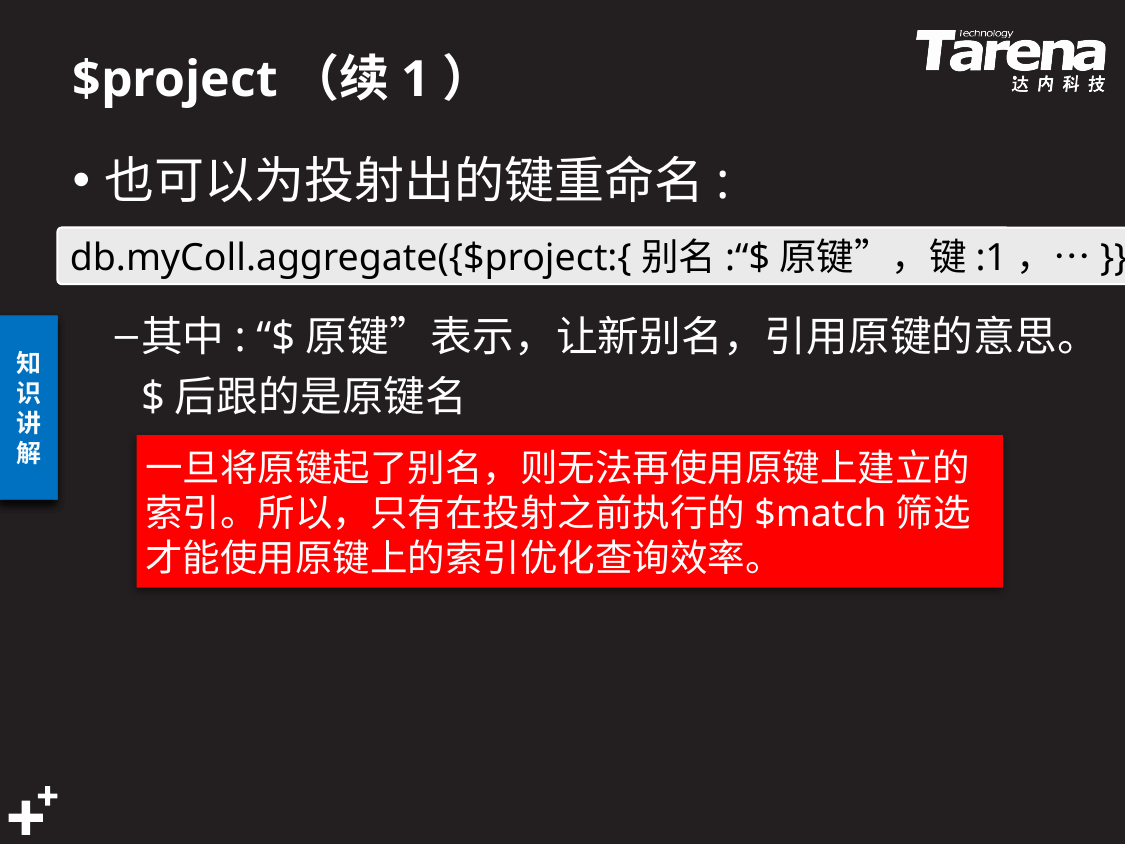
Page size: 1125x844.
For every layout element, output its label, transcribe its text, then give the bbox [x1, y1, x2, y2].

list 也可以为投射出的键重命名: 其中: “$原键”表示，让新别名，引用原键的意思。$后跟的是原键名 [57, 129, 1083, 229]
picture [916, 30, 1106, 92]
text_box 一旦将原键起了别名，则无法再使用原键上建立的索引。所以，只有在投射之前执行的$match筛选才能使用原键上的索引优化查询效率。 [136, 435, 1003, 588]
list 也可以为投射出的键重命名: 其中: “$原键”表示，让新别名，引用原键的意思。$后跟的是原键名 [57, 282, 1083, 331]
title $project（续1） [57, 32, 891, 120]
text_box db.myColl.aggregate({$project:{别名:“$原键”，键:1，…}}); [57, 227, 1125, 285]
